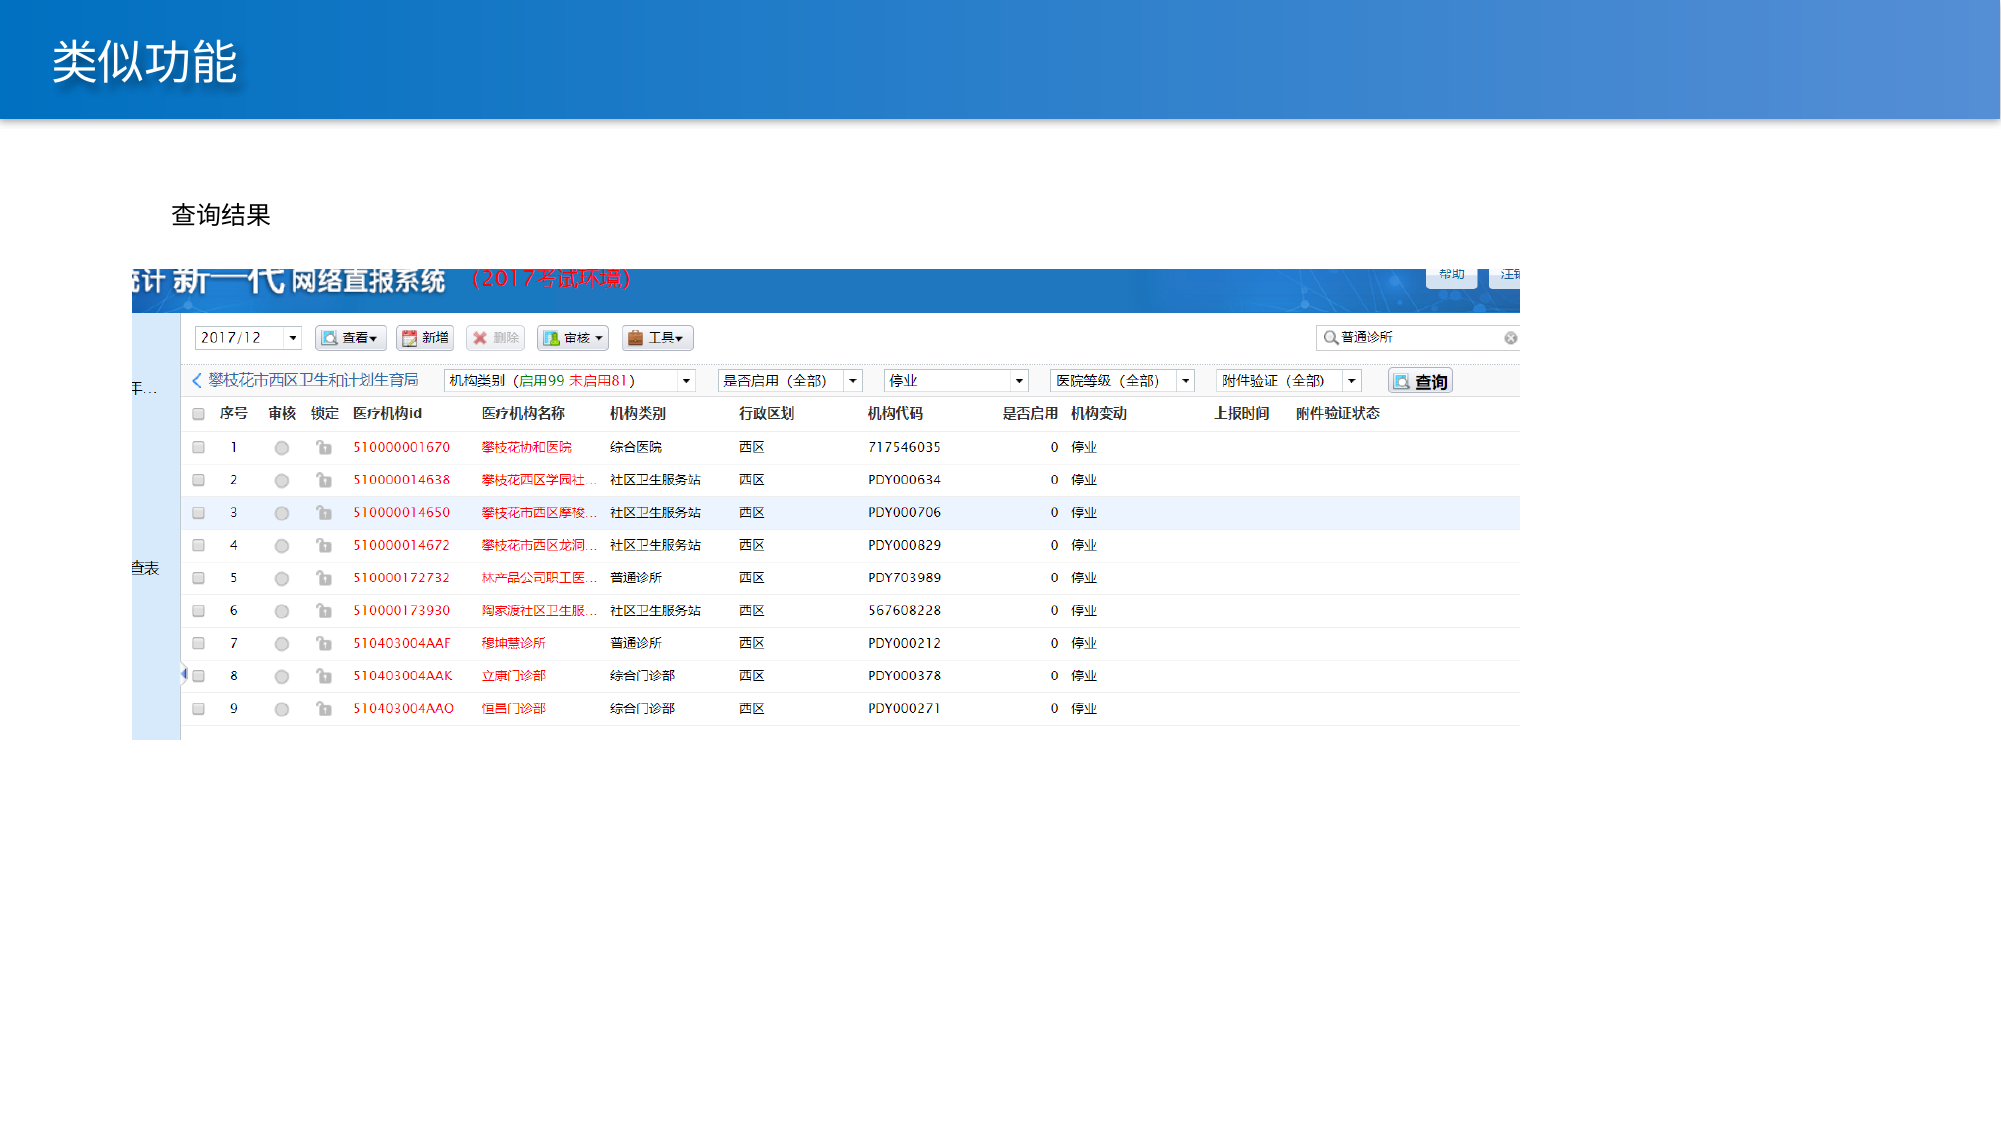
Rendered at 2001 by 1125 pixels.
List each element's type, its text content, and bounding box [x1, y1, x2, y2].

text_box 查询结果 [156, 191, 287, 237]
picture [132, 269, 1521, 741]
title 类似功能 [36, 17, 2000, 104]
